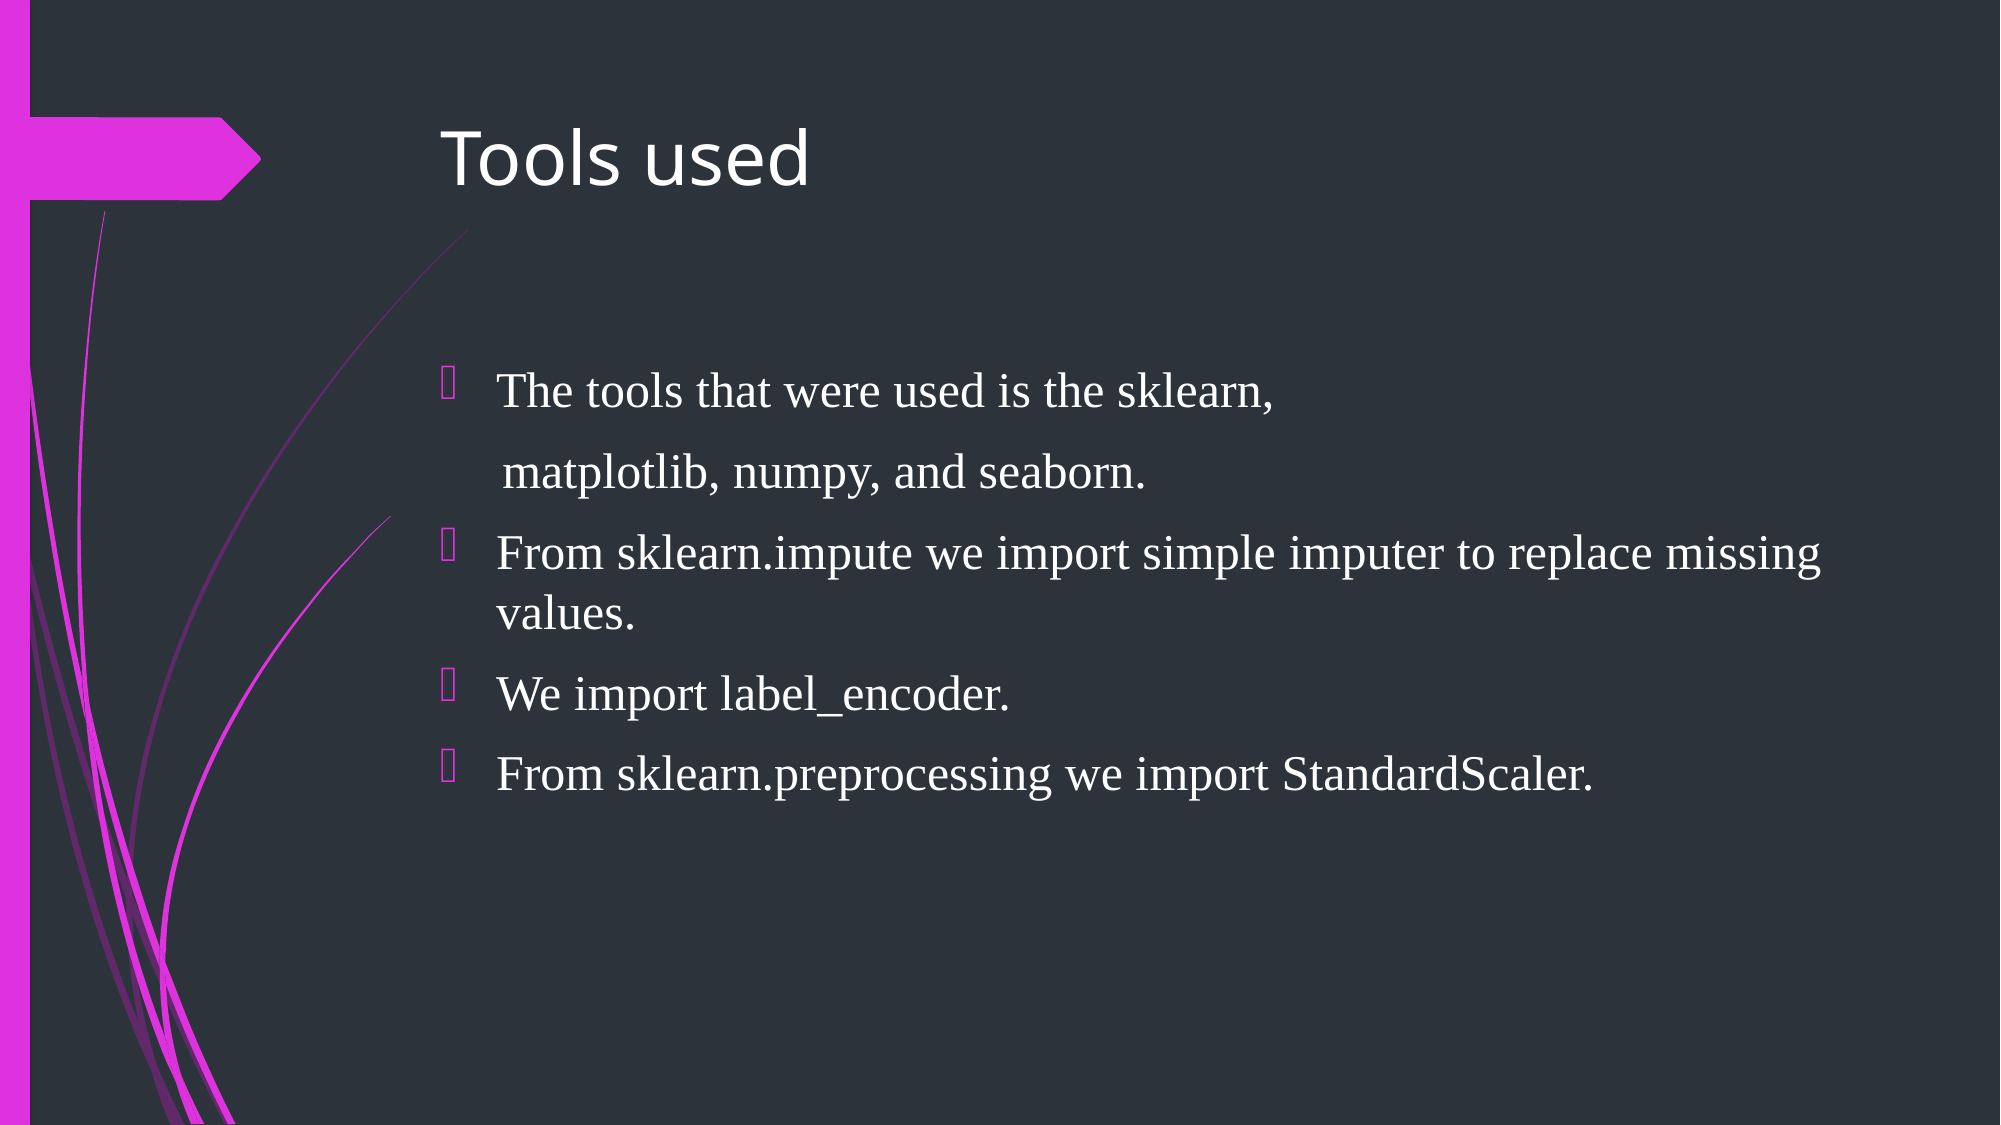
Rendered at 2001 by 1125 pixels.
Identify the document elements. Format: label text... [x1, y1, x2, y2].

list The tools that were used is the sklearn, matplotlib, numpy, and seaborn. From sklearn.impute we import simple imputer to replace missing values. We import label_encoder. From sklearn.preprocessing we import StandardScaler. [424, 350, 1888, 970]
title Tools used [425, 102, 1888, 313]
